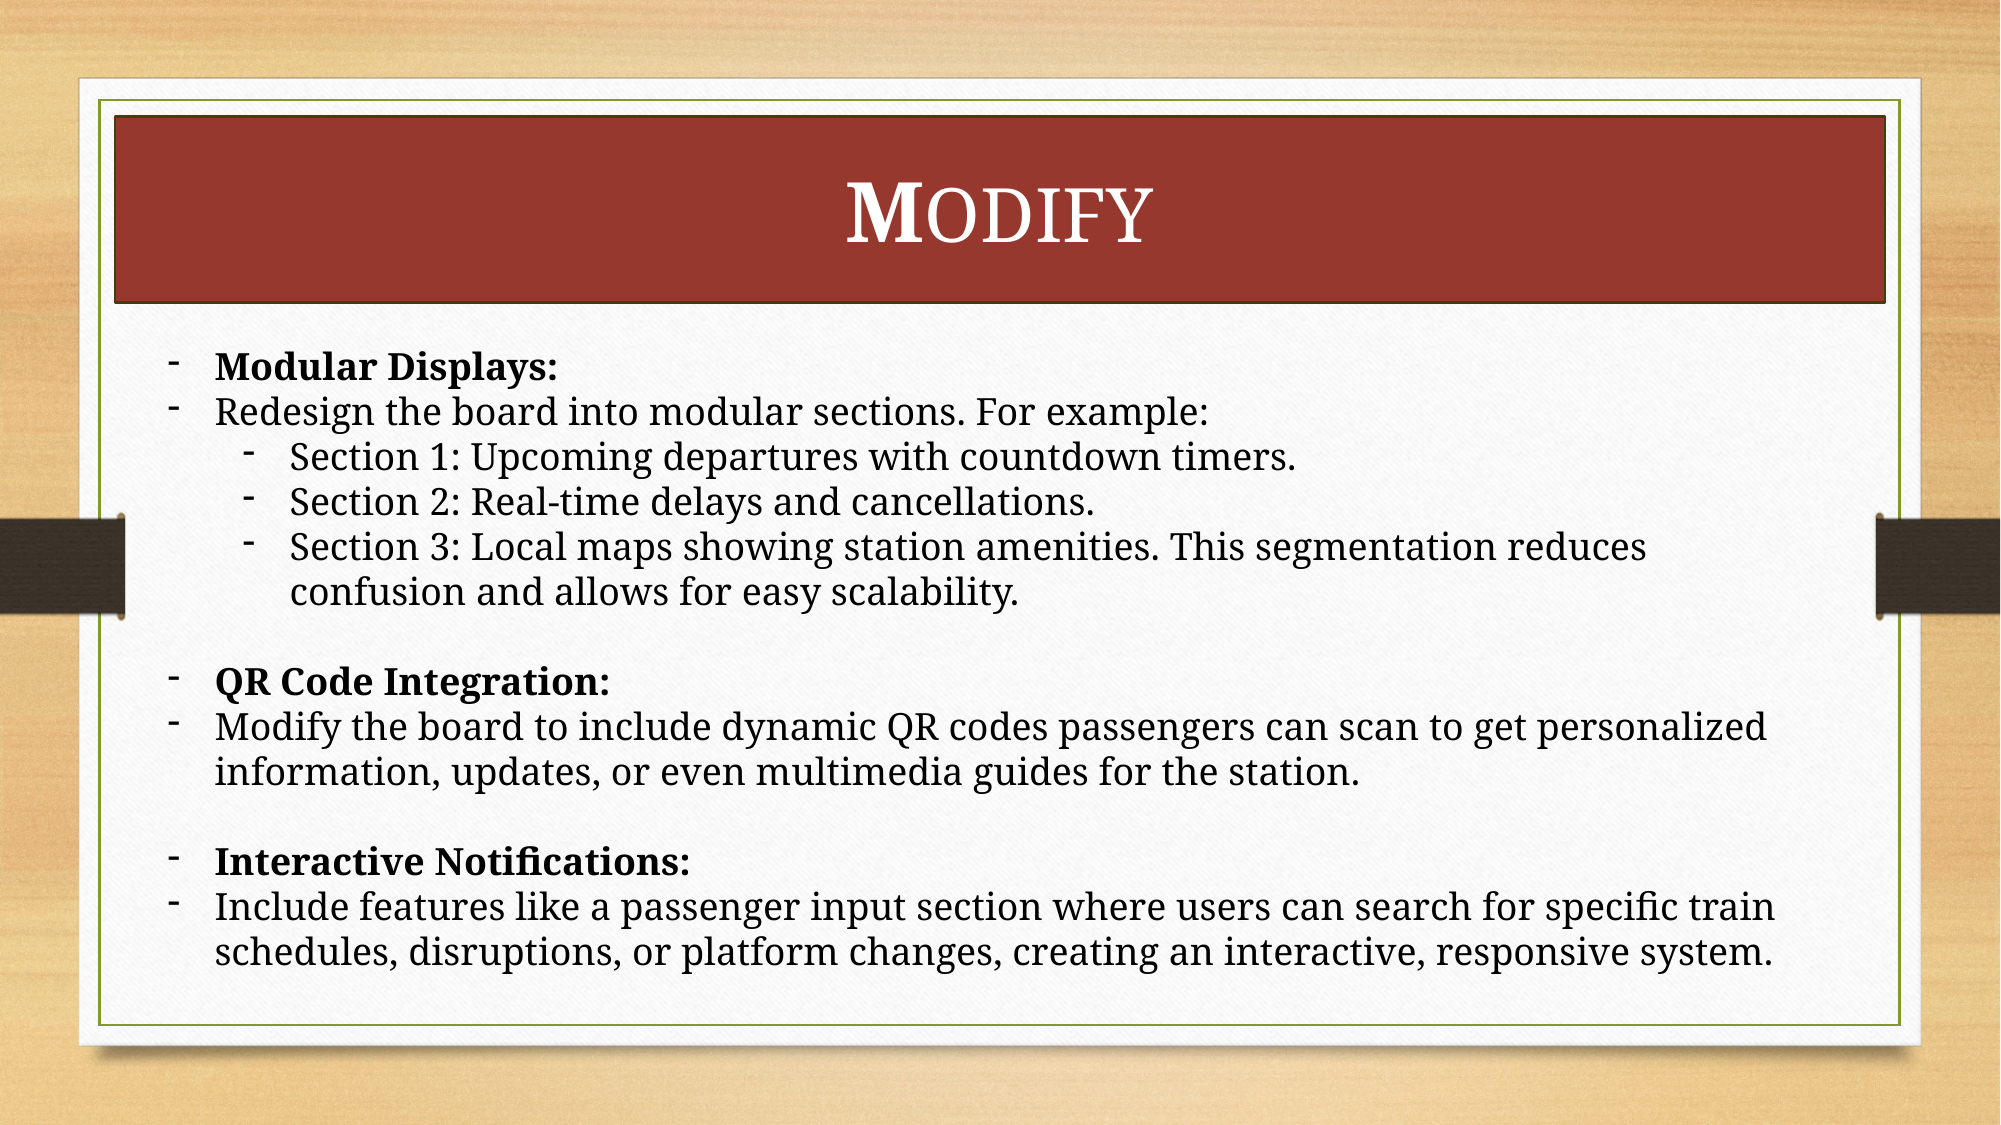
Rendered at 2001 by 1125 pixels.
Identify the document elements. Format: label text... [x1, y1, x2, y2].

picture [0, 0, 2001, 1125]
text_box MODIFY [114, 115, 1886, 304]
text_box Modular Displays: Redesign the board into modular sections. For example: Section 1: Upcoming departures with countdown timers. Section 2: Real-time delays and cancellations. Section 3: Local maps showing station amenities. This segmentation reduces confusion and allows for easy scalability. QR Code Integration: Modify the board to include dynamic QR codes passengers can scan to get personalized information, updates, or even multimedia guides for the station. Interactive Notifications: Include features like a passenger input section where users can search for specific train schedules, disruptions, or platform changes, creating an interactive, responsive system. [152, 335, 1848, 981]
